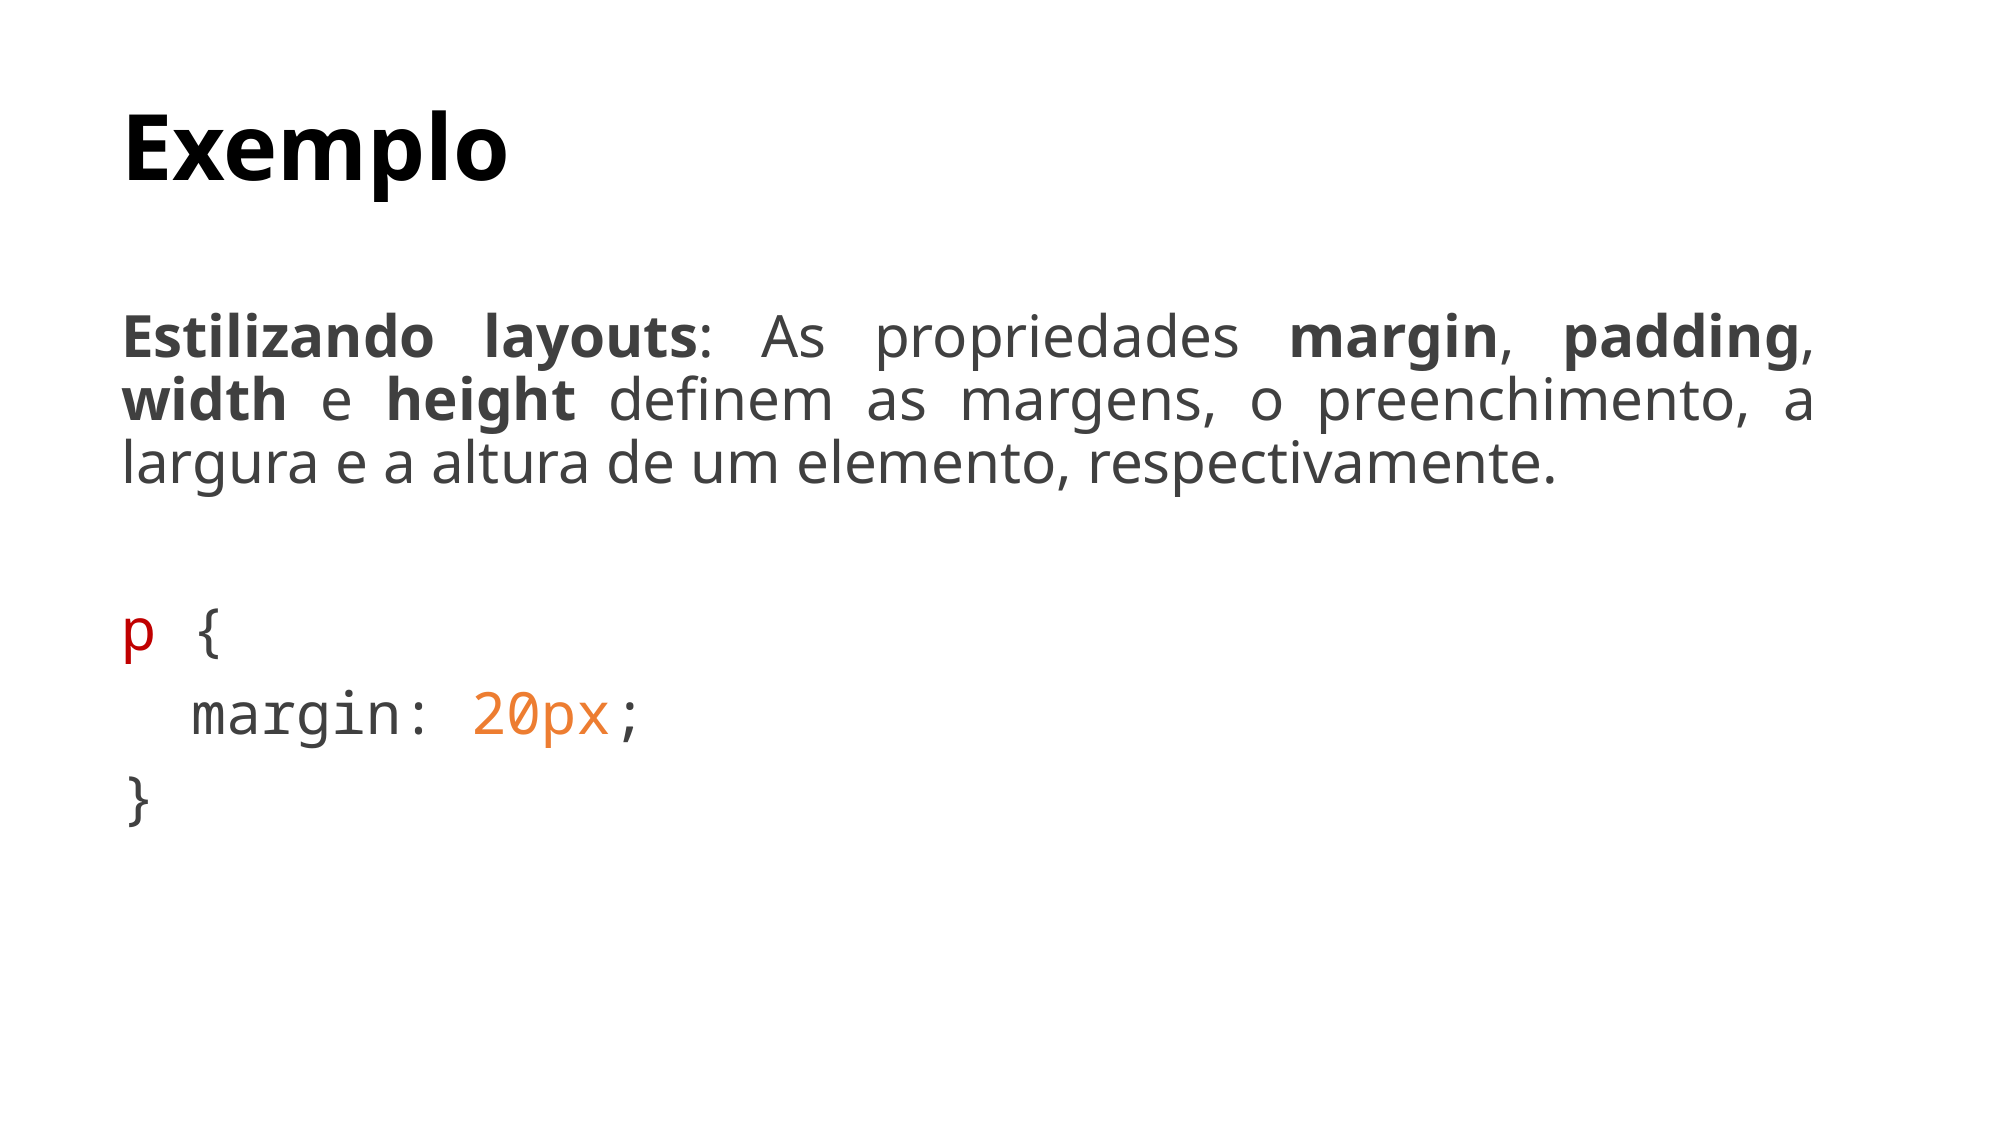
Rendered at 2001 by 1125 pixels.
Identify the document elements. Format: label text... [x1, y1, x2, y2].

list Estilizando layouts: As propriedades margin, padding, width e height definem as margens, o preenchimento, a largura e a altura de um elemento, respectivamente. p { margin: 20px; } [106, 299, 1832, 1014]
title Exemplo [106, 42, 1832, 260]
